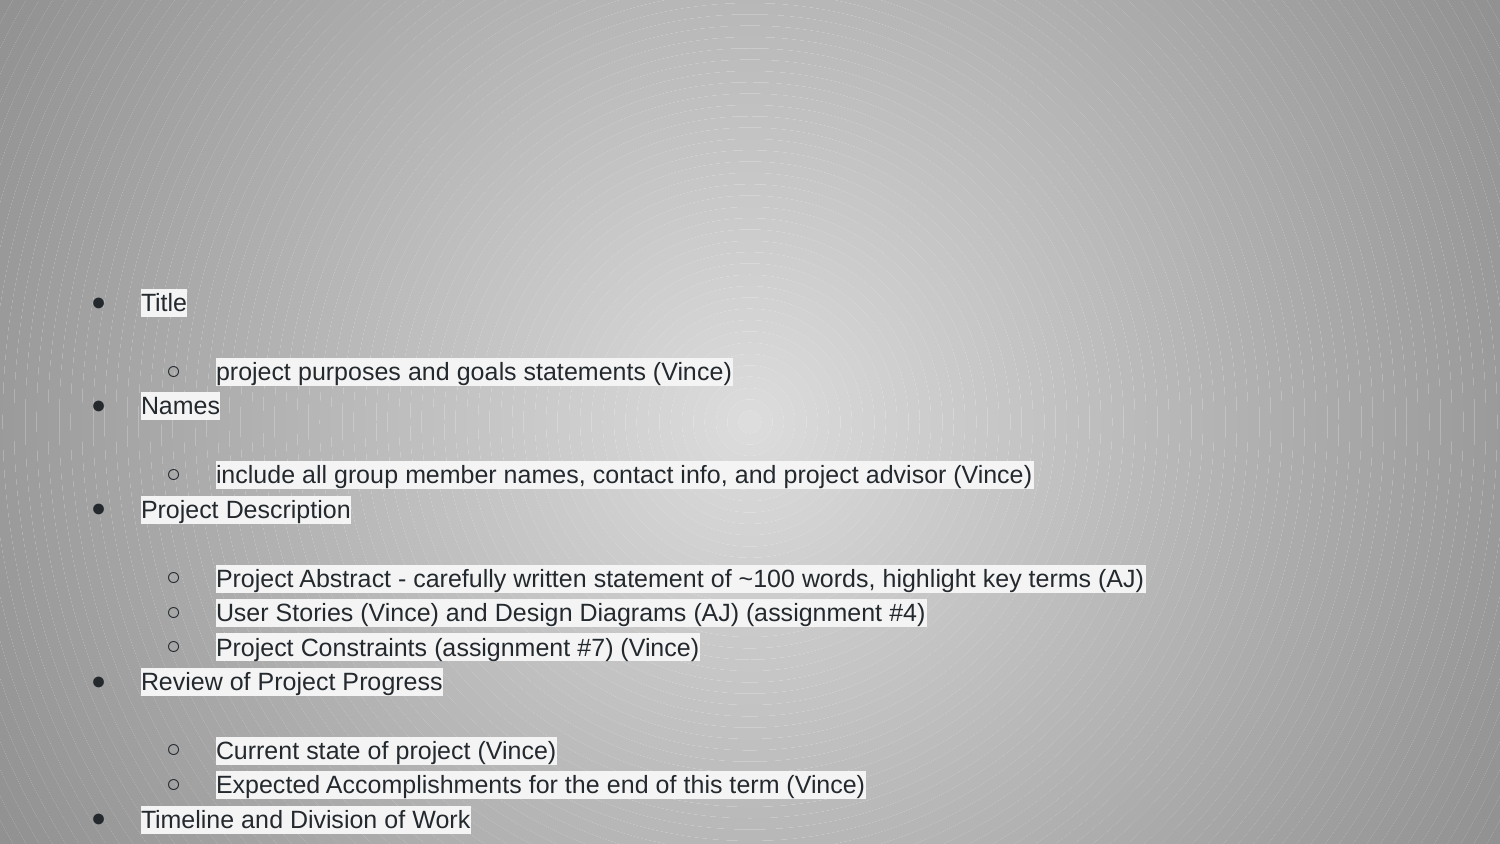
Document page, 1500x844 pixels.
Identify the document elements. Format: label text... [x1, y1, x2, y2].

list Title project purposes and goals statements (Vince) Names include all group member names, contact info, and project advisor (Vince) Project Description Project Abstract - carefully written statement of ~100 words, highlight key terms (AJ) User Stories (Vince) and Design Diagrams (AJ) (assignment #4) Project Constraints (assignment #7) (Vince) Review of Project Progress Current state of project (Vince) Expected Accomplishments for the end of this term (Vince) Timeline and Division of Work Project Timeline and Milestone (AJ) Who is doing what on the project (Vince) Expected Demo at Expo (Vince & AJ) [51, 189, 1449, 750]
